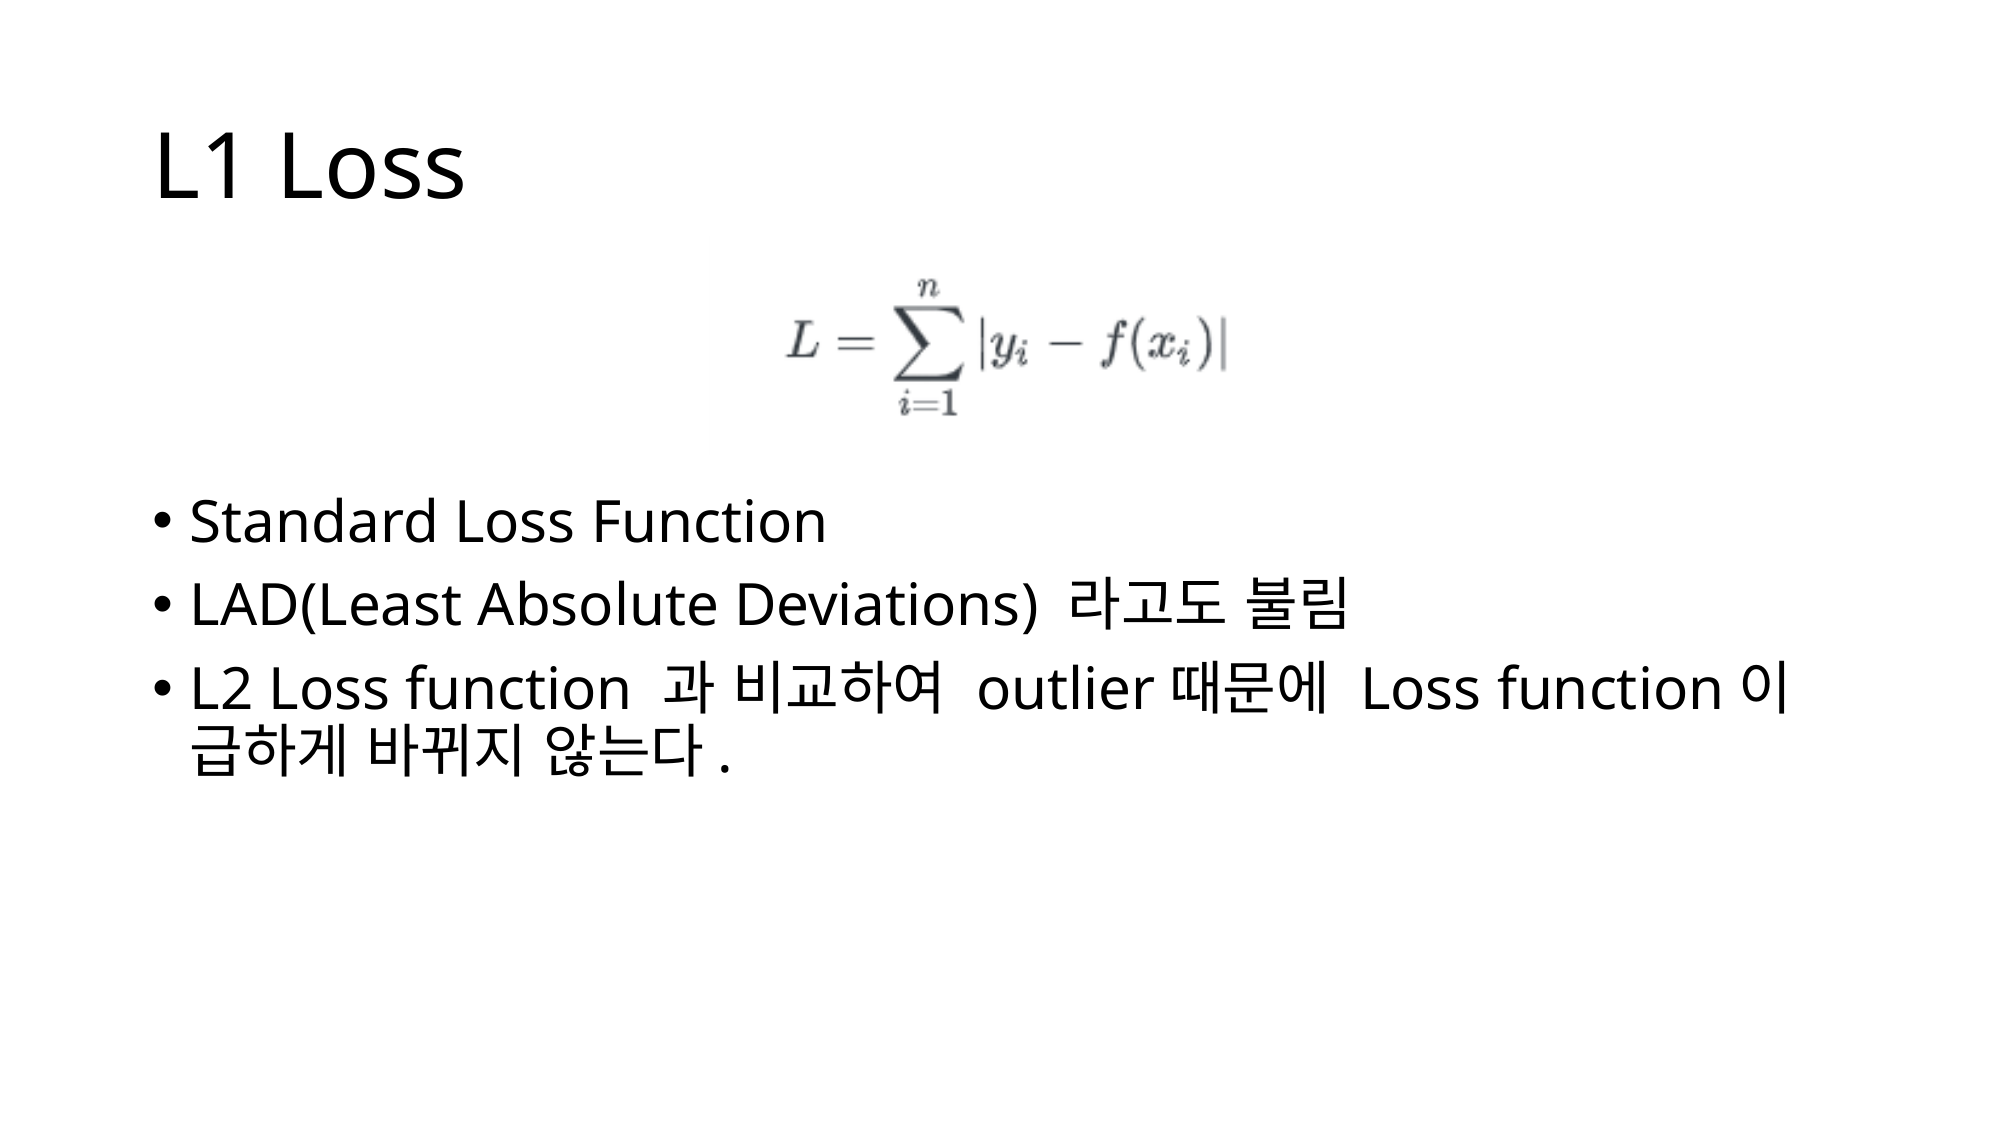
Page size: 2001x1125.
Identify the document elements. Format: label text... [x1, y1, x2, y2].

title L1 Loss [137, 59, 1863, 278]
list Standard Loss Function LAD(Least Absolute Deviations) 라고도 불림 L2 Loss function 과 비교하여 outlier때문에 Loss function이 급하게 바뀌지 않는다. [137, 484, 1863, 984]
picture [708, 236, 1292, 455]
